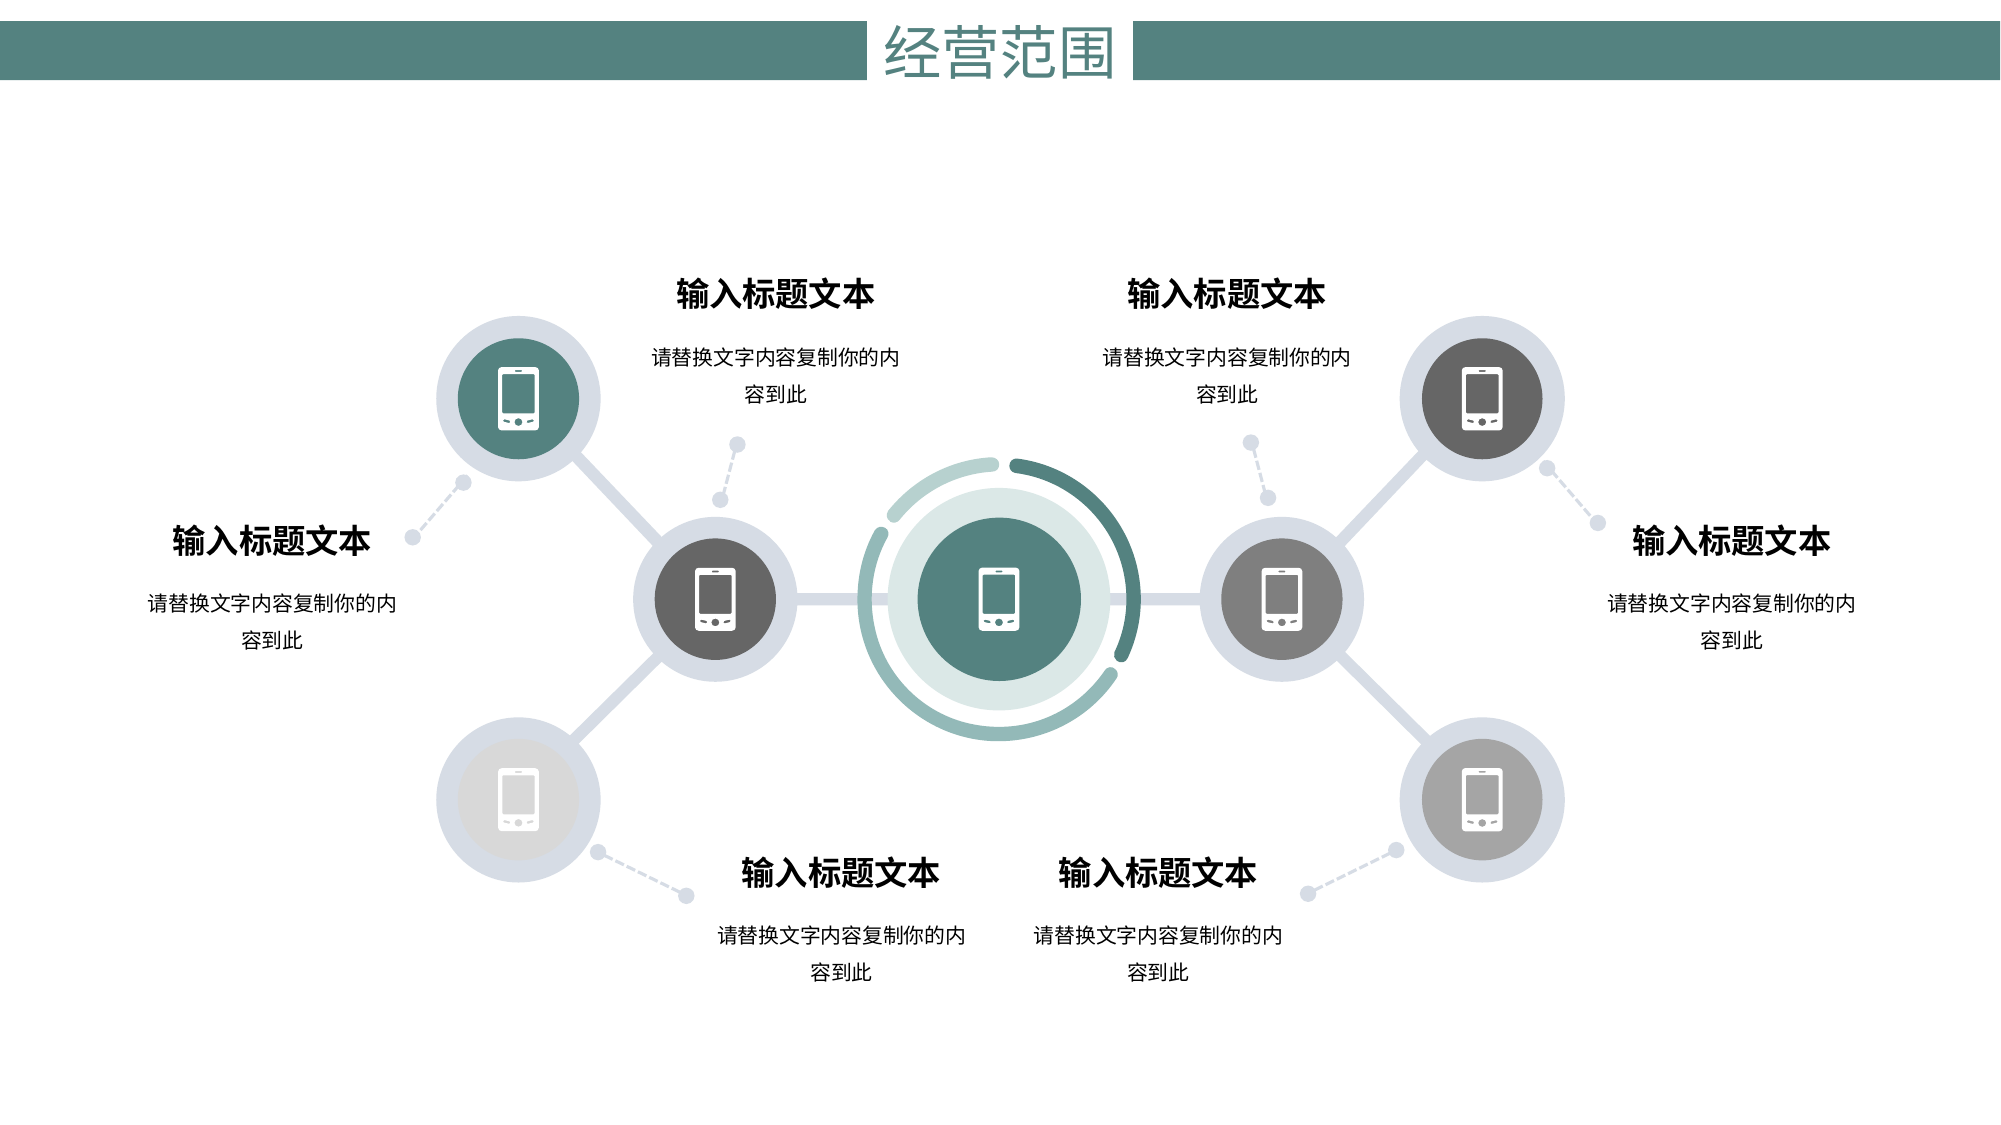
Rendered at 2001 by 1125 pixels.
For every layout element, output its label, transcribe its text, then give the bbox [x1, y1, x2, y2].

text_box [633, 271, 919, 315]
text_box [1015, 903, 1301, 1026]
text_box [405, 315, 1606, 903]
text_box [699, 903, 984, 1026]
title 经营范围 [867, 8, 1133, 95]
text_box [1606, 517, 1875, 694]
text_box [1084, 271, 1370, 315]
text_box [129, 517, 405, 694]
